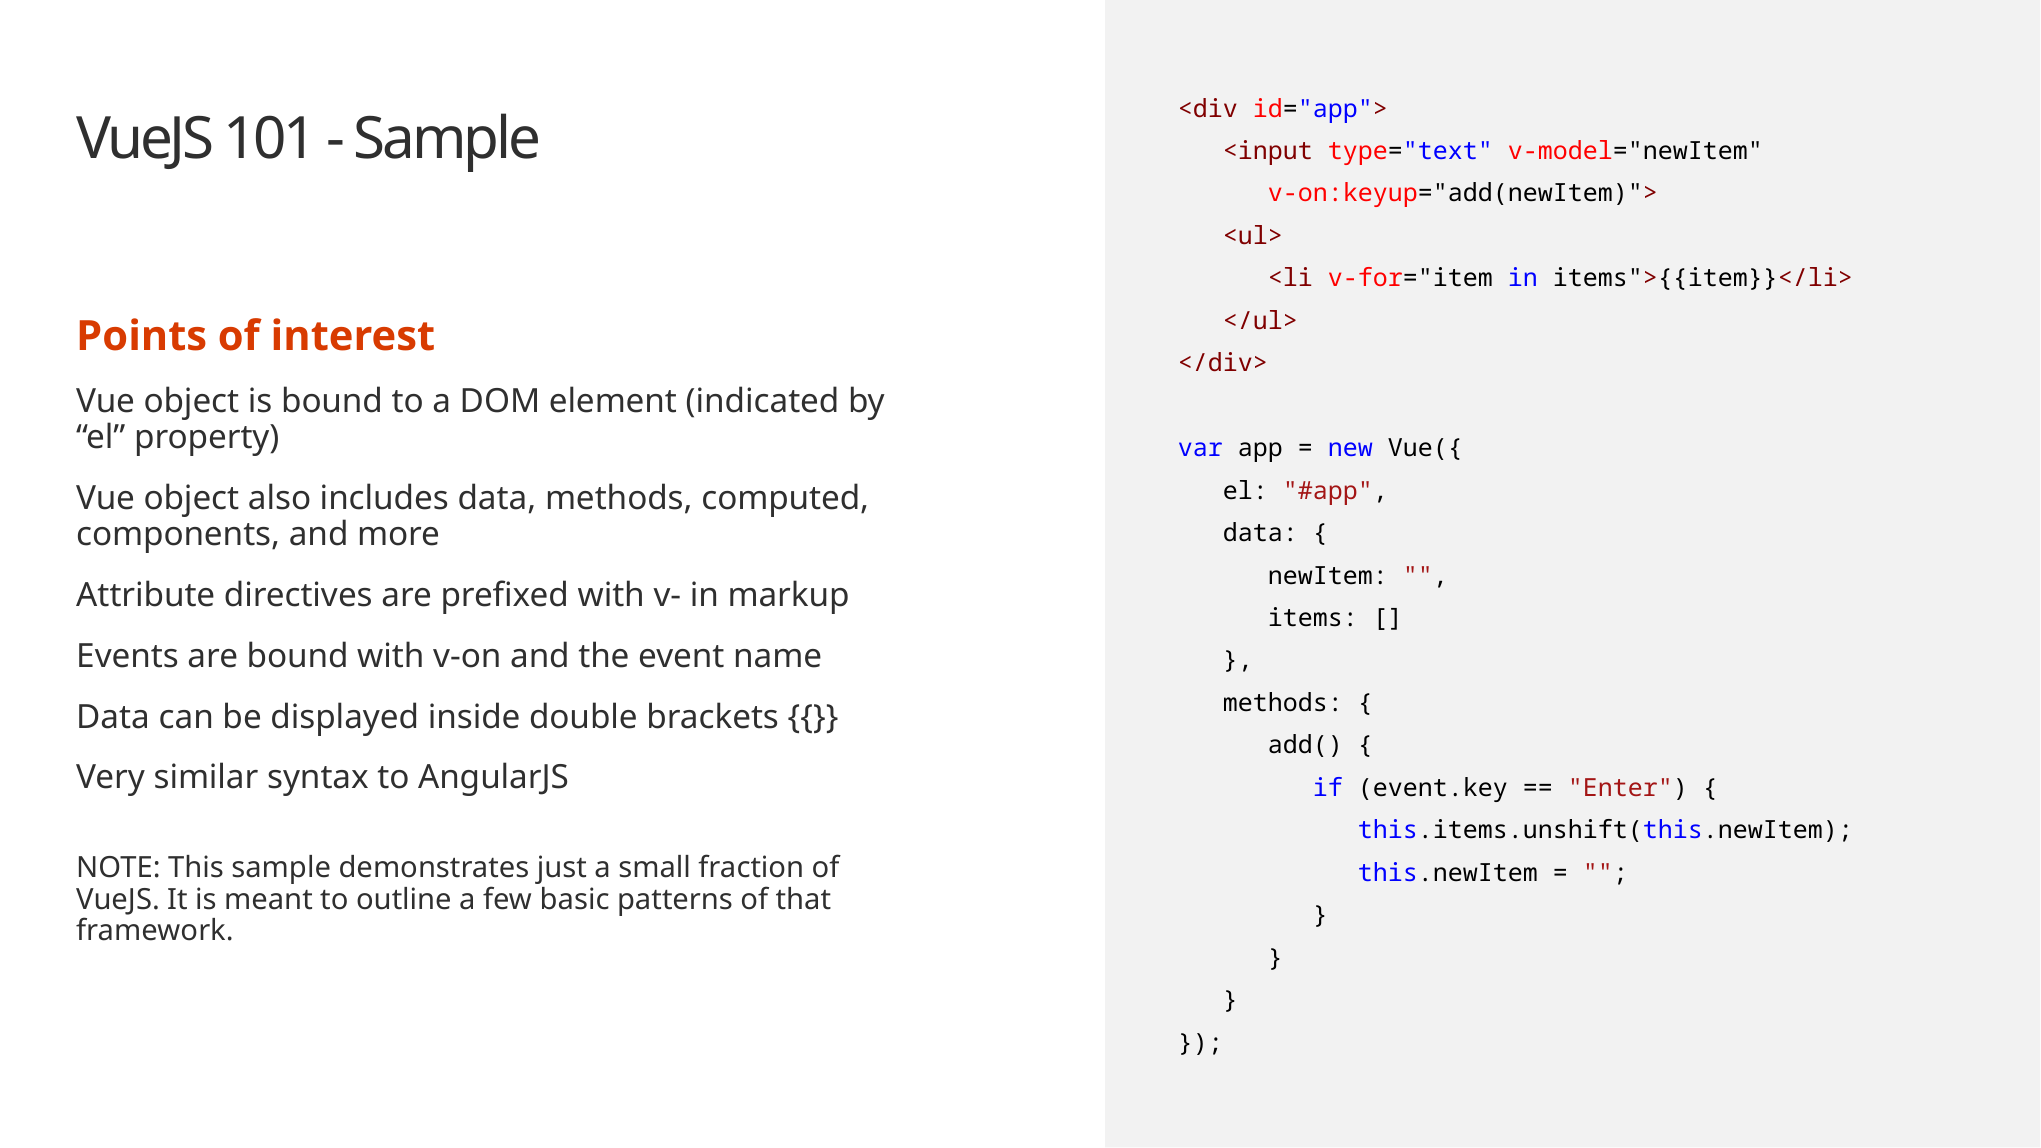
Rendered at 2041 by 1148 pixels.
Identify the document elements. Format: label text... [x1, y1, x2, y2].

text_box Points of interest Vue object is bound to a DOM element (indicated by “el” property) Vue object also includes data, methods, computed, components, and more Attribute directives are prefixed with v- in markup Events are bound with v-on and the event name Data can be displayed inside double brackets {{}} Very similar syntax to AngularJS NOTE: This sample demonstrates just a small fraction of VueJS. It is meant to outline a few basic patterns of that framework. [76, 314, 905, 947]
title VueJS 101 - Sample [76, 103, 1162, 172]
list <div id="app"> <input type="text" v-model="newItem" v-on:keyup="add(newItem)"> <ul> <li v-for="item in items">{{item}}</li> </ul> </div> var app = new Vue({ el: "#app", data: { newItem: "", items: [] }, methods: { add() { if (event.key == "Enter") { this.items.unshift(this.newItem); this.newItem = ""; } } } }); [1162, 77, 1983, 1082]
text_box [1104, 0, 2041, 1148]
